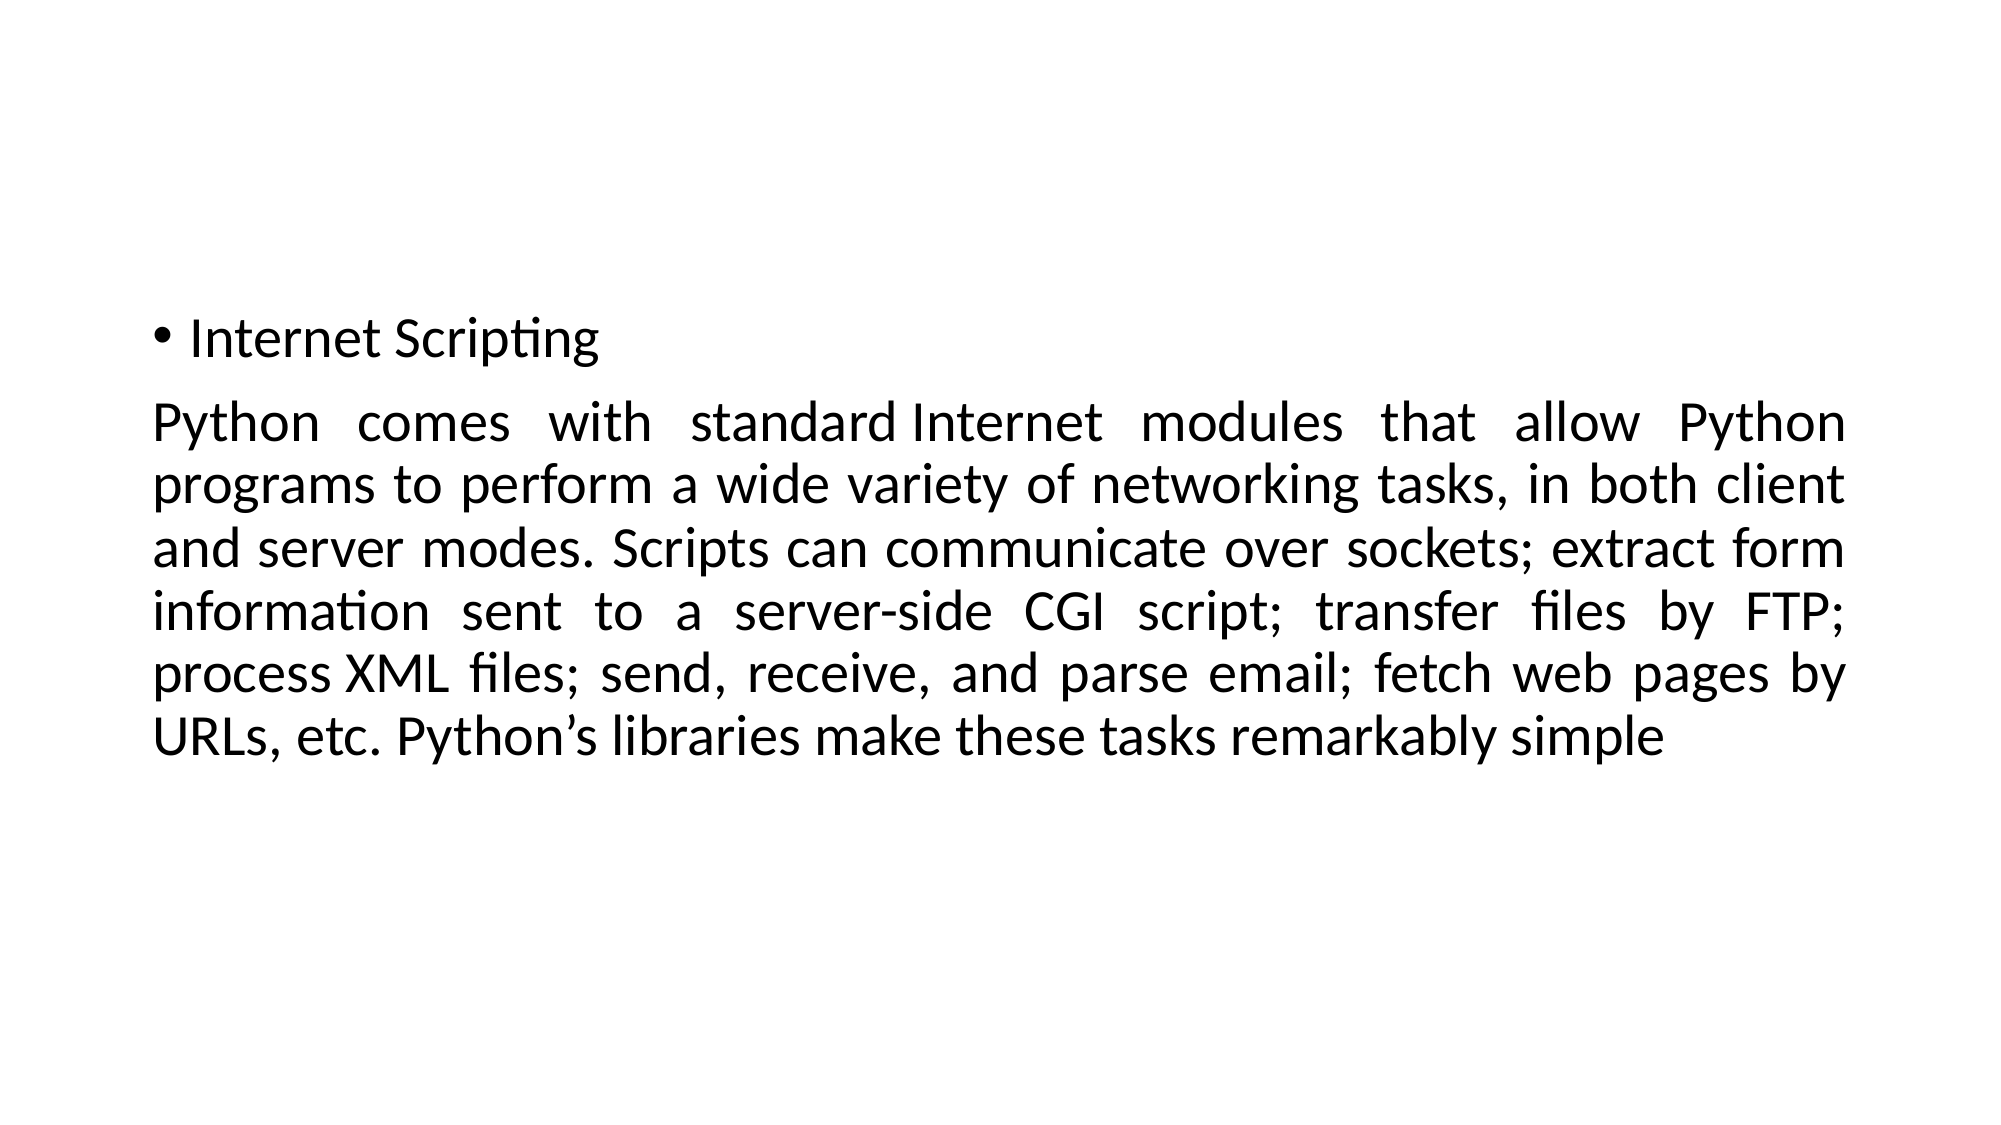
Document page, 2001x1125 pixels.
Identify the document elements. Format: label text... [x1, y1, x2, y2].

list Internet Scripting Python comes with standard Internet modules that allow Python programs to perform a wide variety of networking tasks, in both client and server modes. Scripts can communicate over sockets; extract form information sent to a server-side CGI script; transfer files by FTP; process XML files; send, receive, and parse email; fetch web pages by URLs, etc. Python’s libraries make these tasks remarkably simple [137, 299, 1863, 1014]
